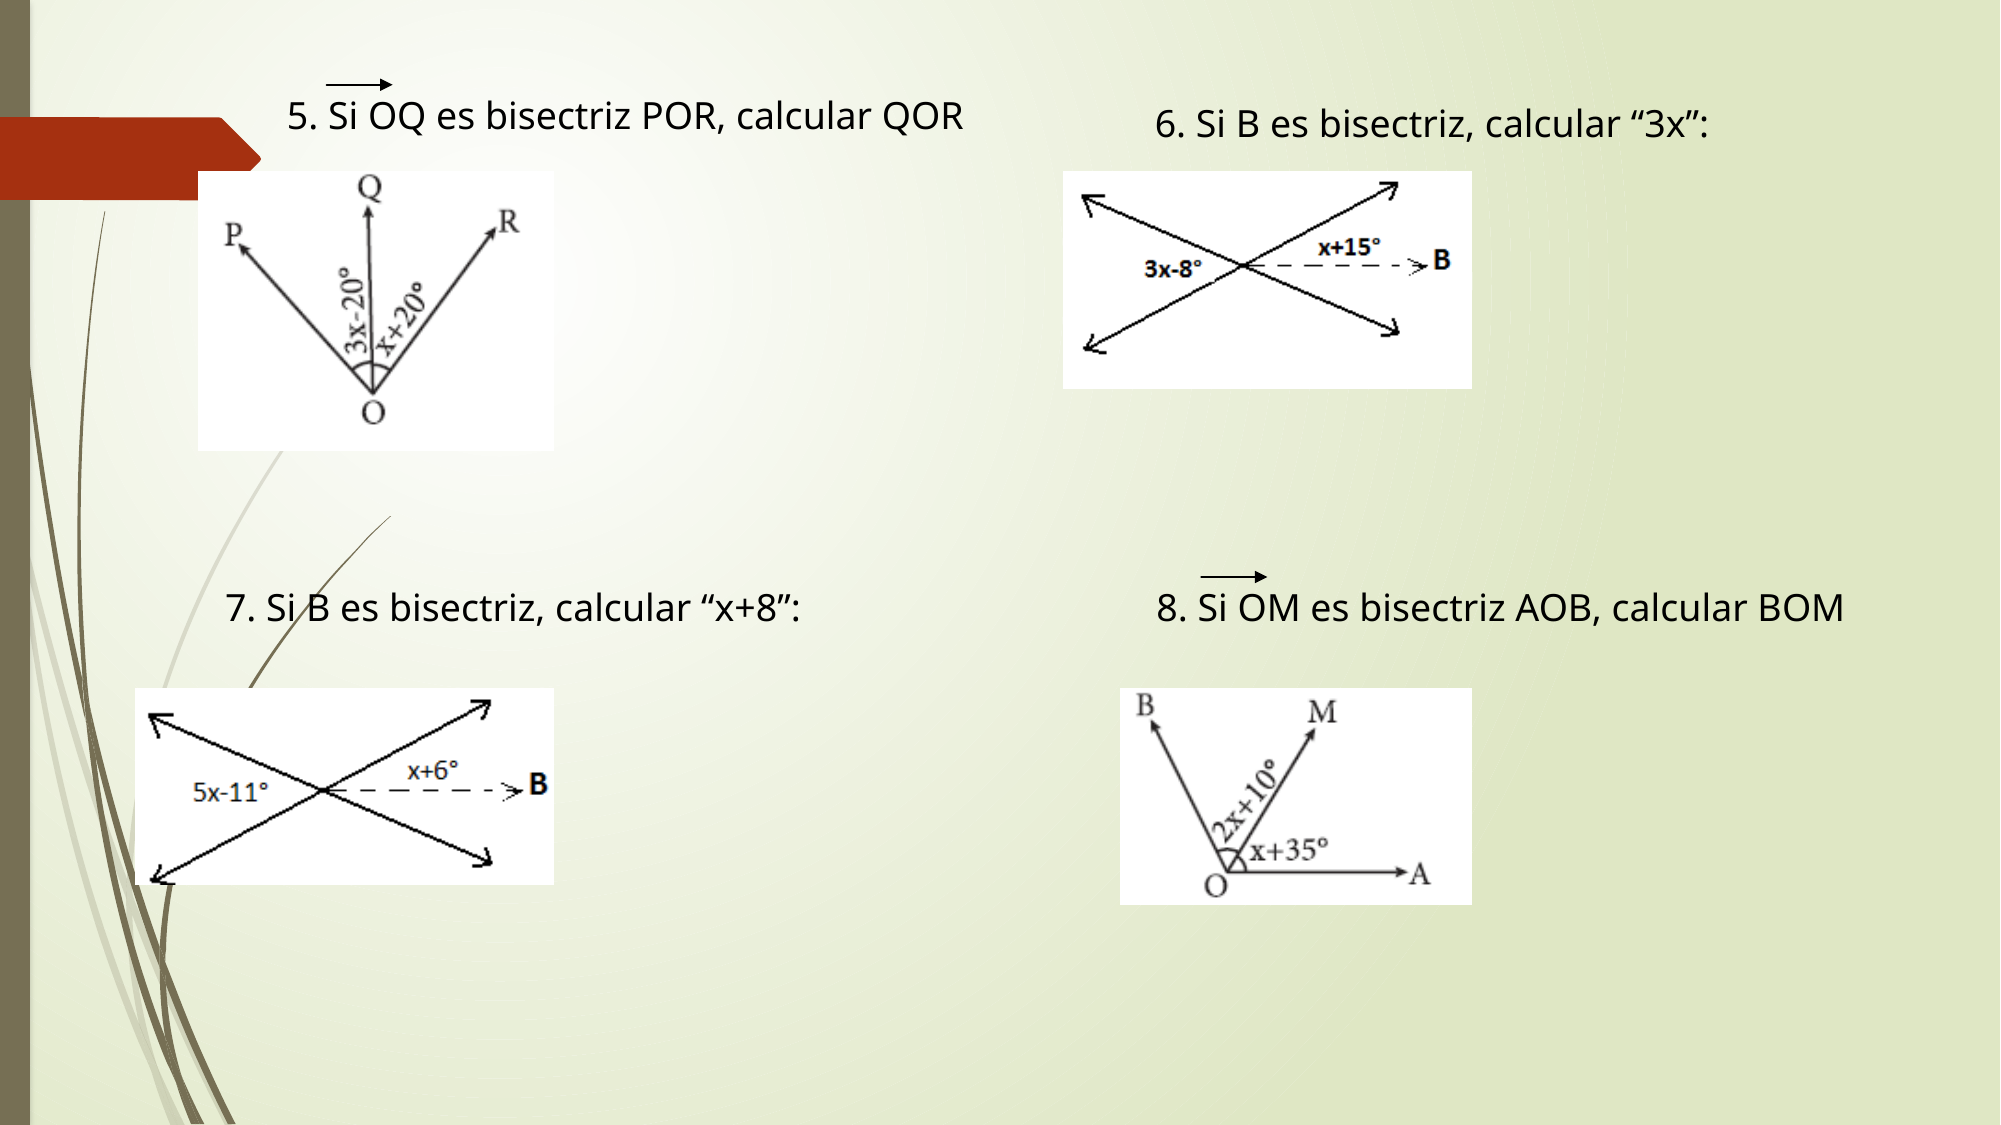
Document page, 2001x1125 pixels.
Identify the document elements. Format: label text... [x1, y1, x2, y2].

text_box 6. Si B es bisectriz, calcular “3x”: [1140, 92, 1725, 152]
picture [1120, 687, 1472, 905]
picture [198, 171, 554, 451]
text_box 7. Si B es bisectriz, calcular “x+8”: [210, 576, 817, 682]
picture [135, 687, 554, 885]
picture [1063, 171, 1472, 390]
